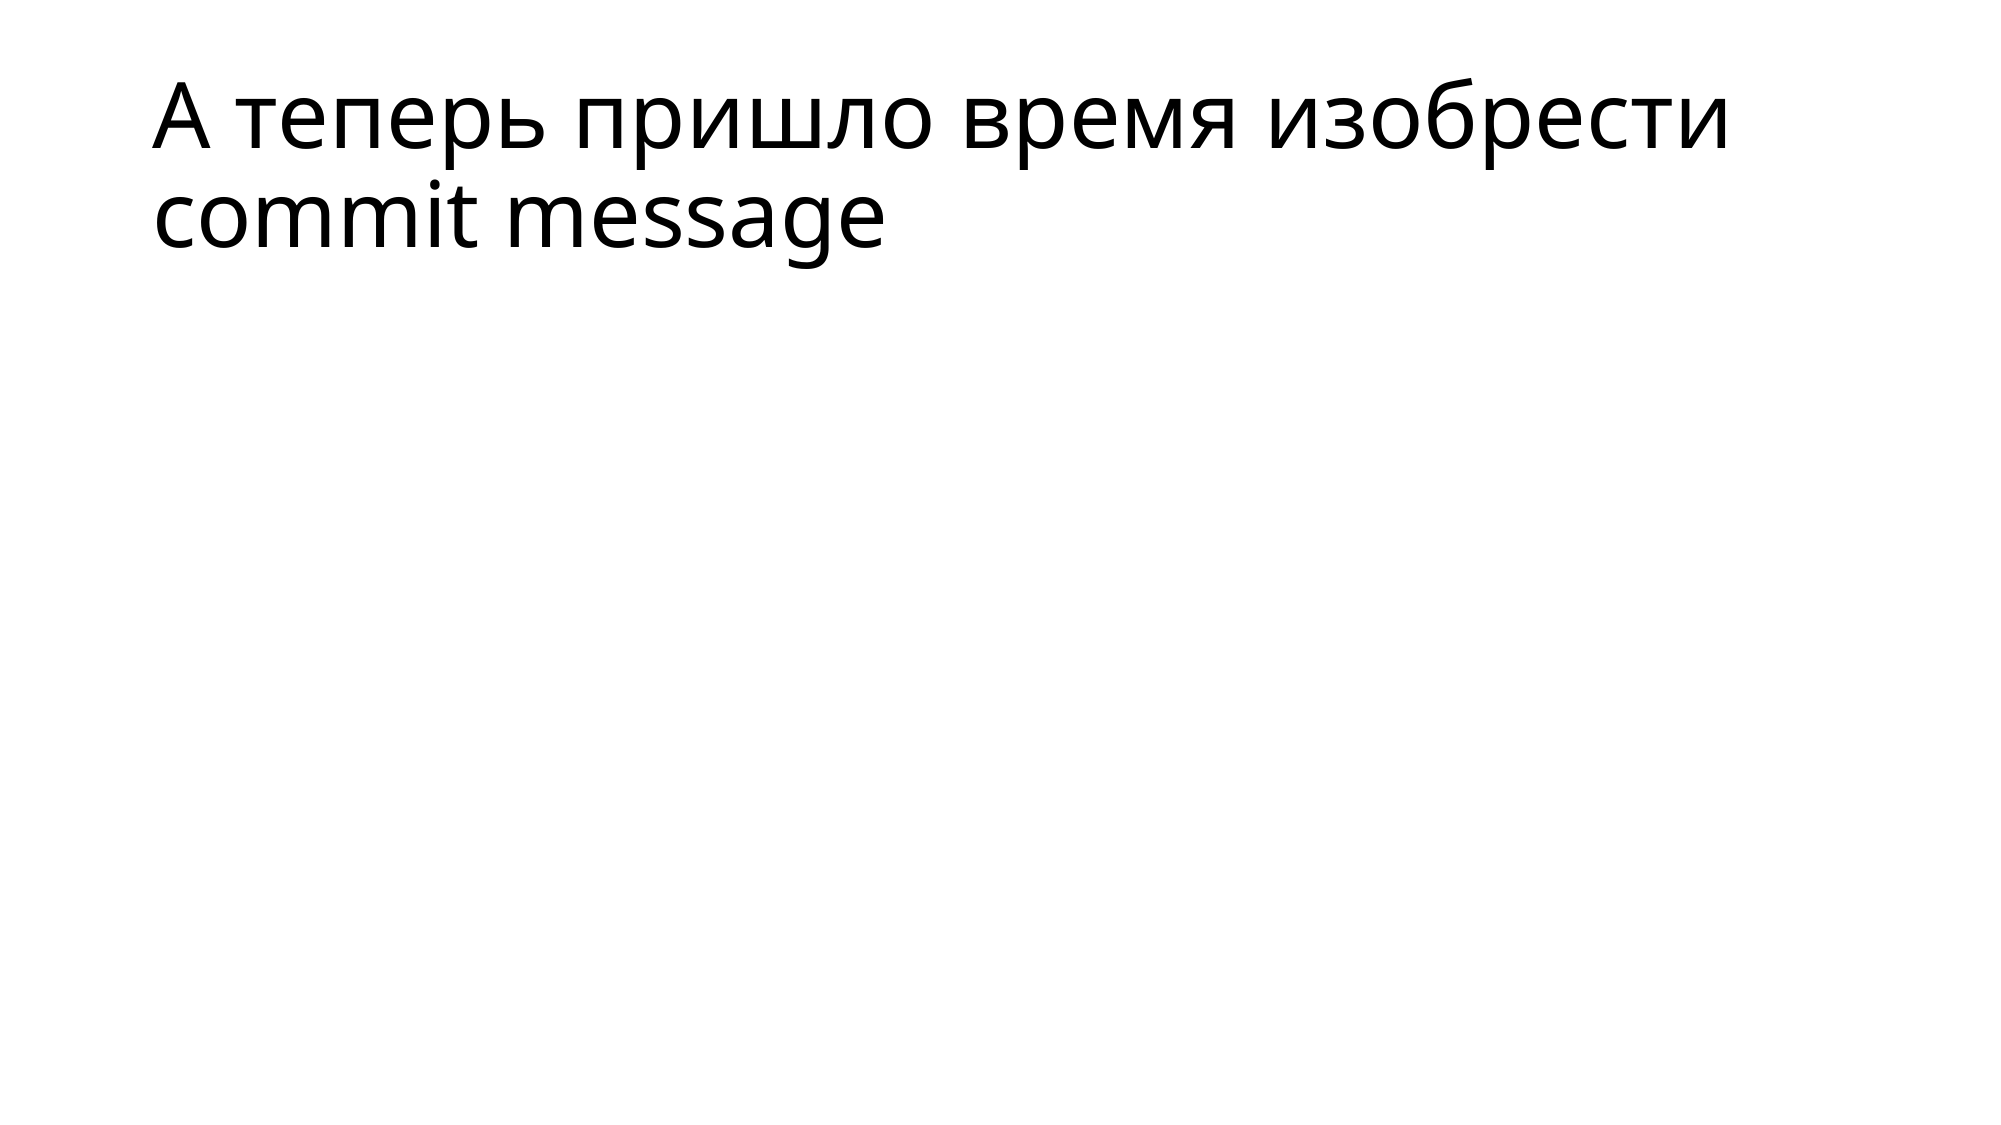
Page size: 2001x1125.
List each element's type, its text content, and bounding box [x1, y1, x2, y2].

title А теперь пришло время изобрести commit message [137, 59, 1863, 278]
